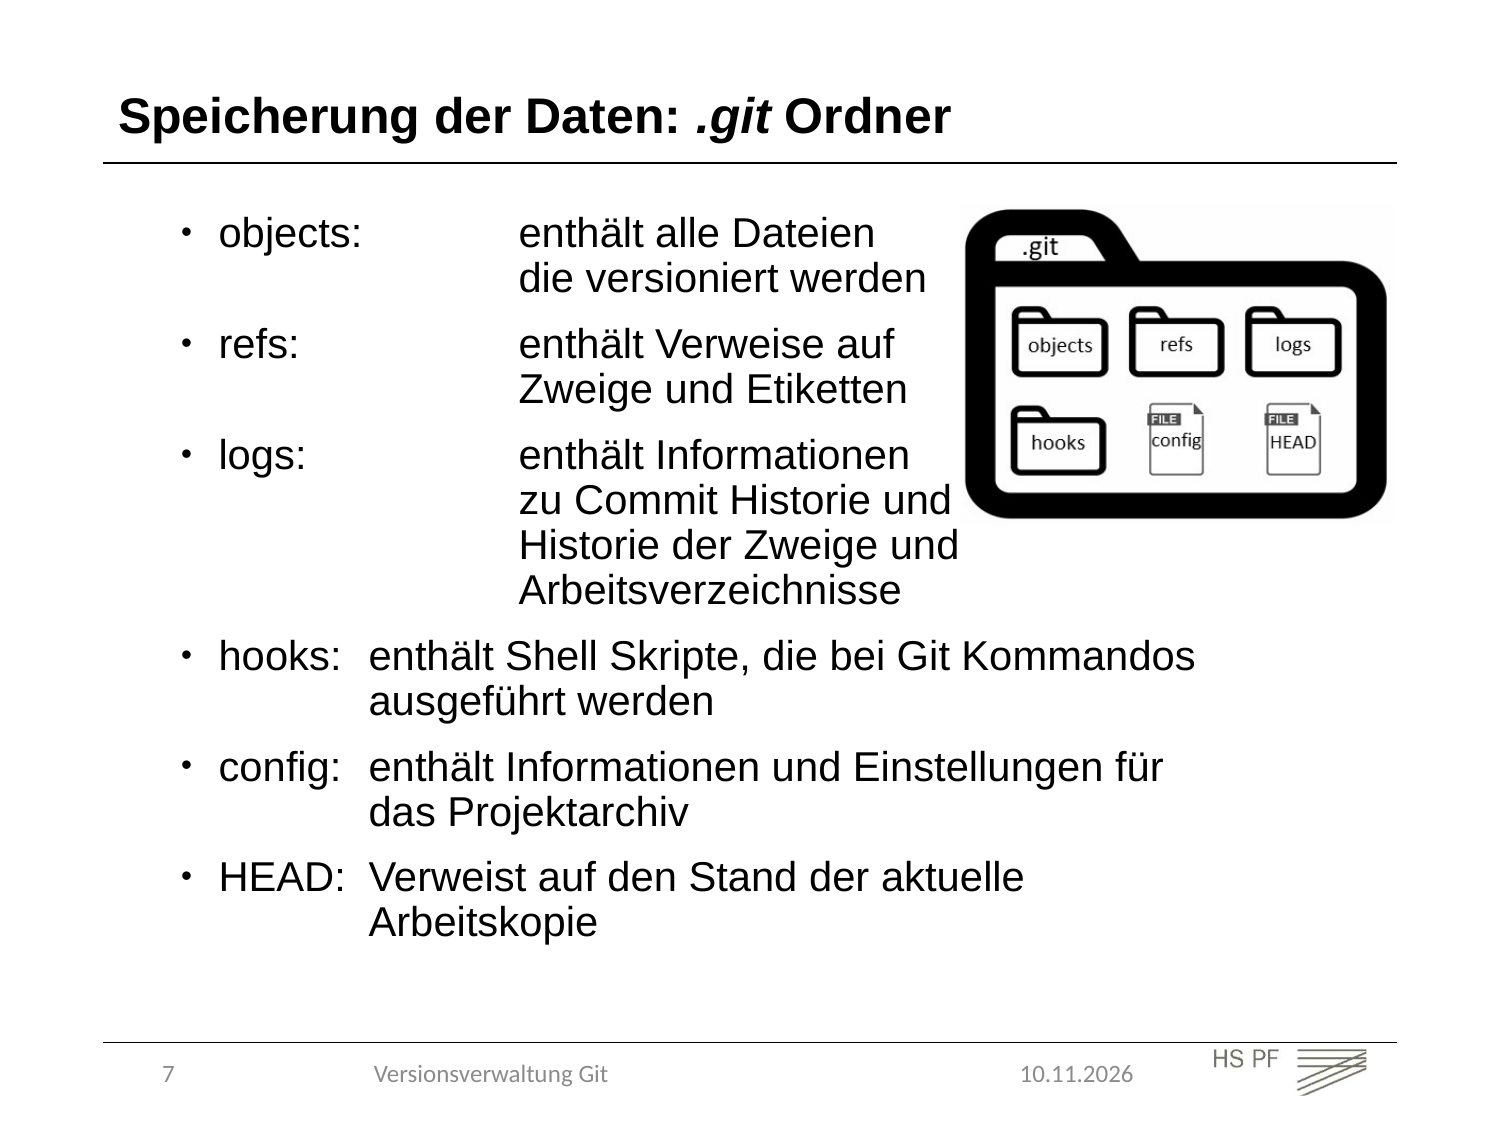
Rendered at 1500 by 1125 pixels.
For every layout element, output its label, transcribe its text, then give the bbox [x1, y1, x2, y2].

title Speicherung der Daten: .git Ordner [103, 59, 1397, 175]
list objects: enthält alle Dateien die versioniert werden refs: enthält Verweise auf Zweige und Etiketten logs: enthält Informationen zu Commit Historie und Historie der Zweige und Arbeitsverzeichnisse hooks: enthält Shell Skripte, die bei Git Kommandos ausgeführt werden config: enthält Informationen und Einstellungen für das Projektarchiv HEAD: Verweist auf den Stand der aktuelle Arbeitskopie [166, 204, 1342, 1014]
picture [957, 204, 1397, 525]
